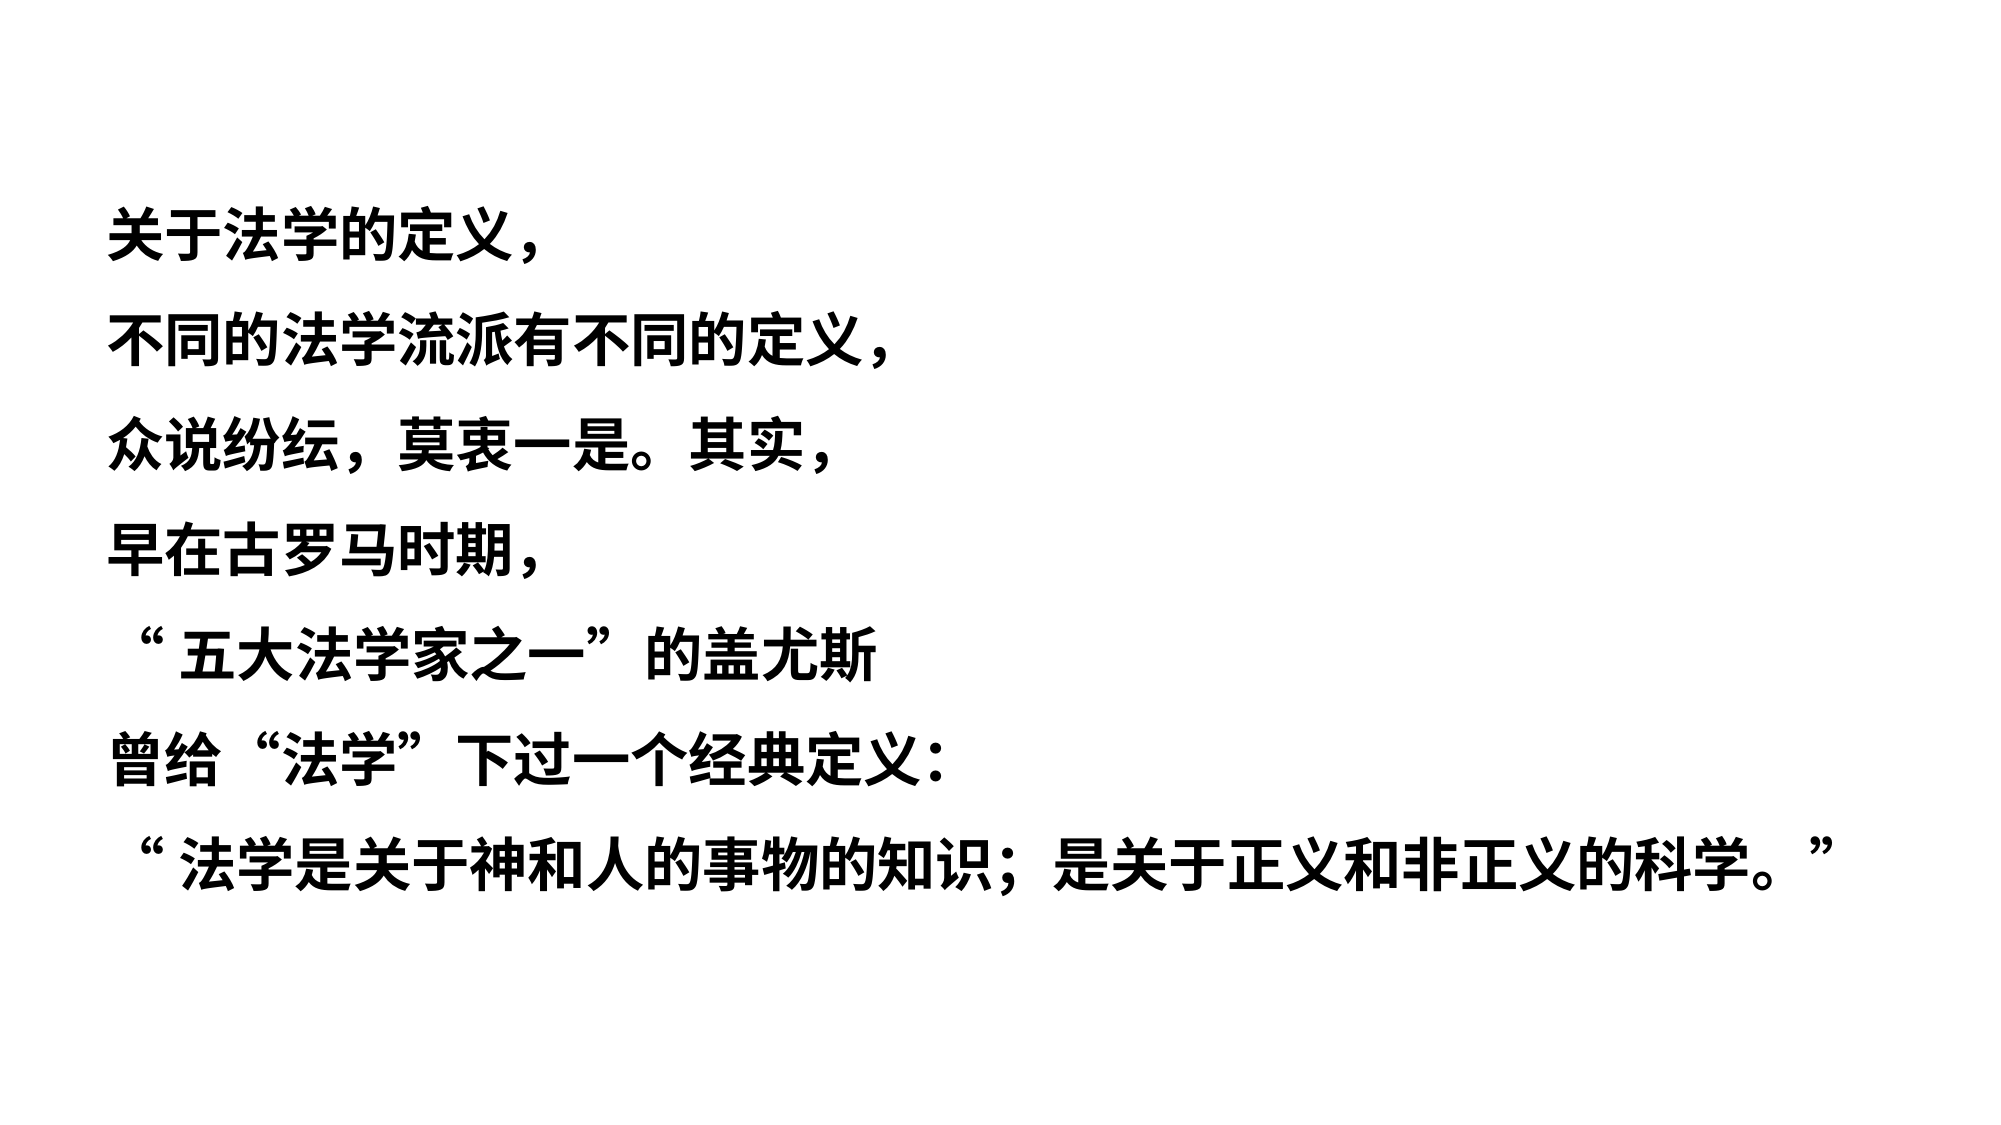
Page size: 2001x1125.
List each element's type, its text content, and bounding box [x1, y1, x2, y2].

text_box 关于法学的定义， 不同的法学流派有不同的定义， 众说纷纭，莫衷一是。其实， 早在古罗马时期， “五大法学家之一”的盖尤斯 曾给“法学”下过一个经典定义： “法学是关于神和人的事物的知识；是关于正义和非正义的科学。” [91, 155, 2000, 906]
